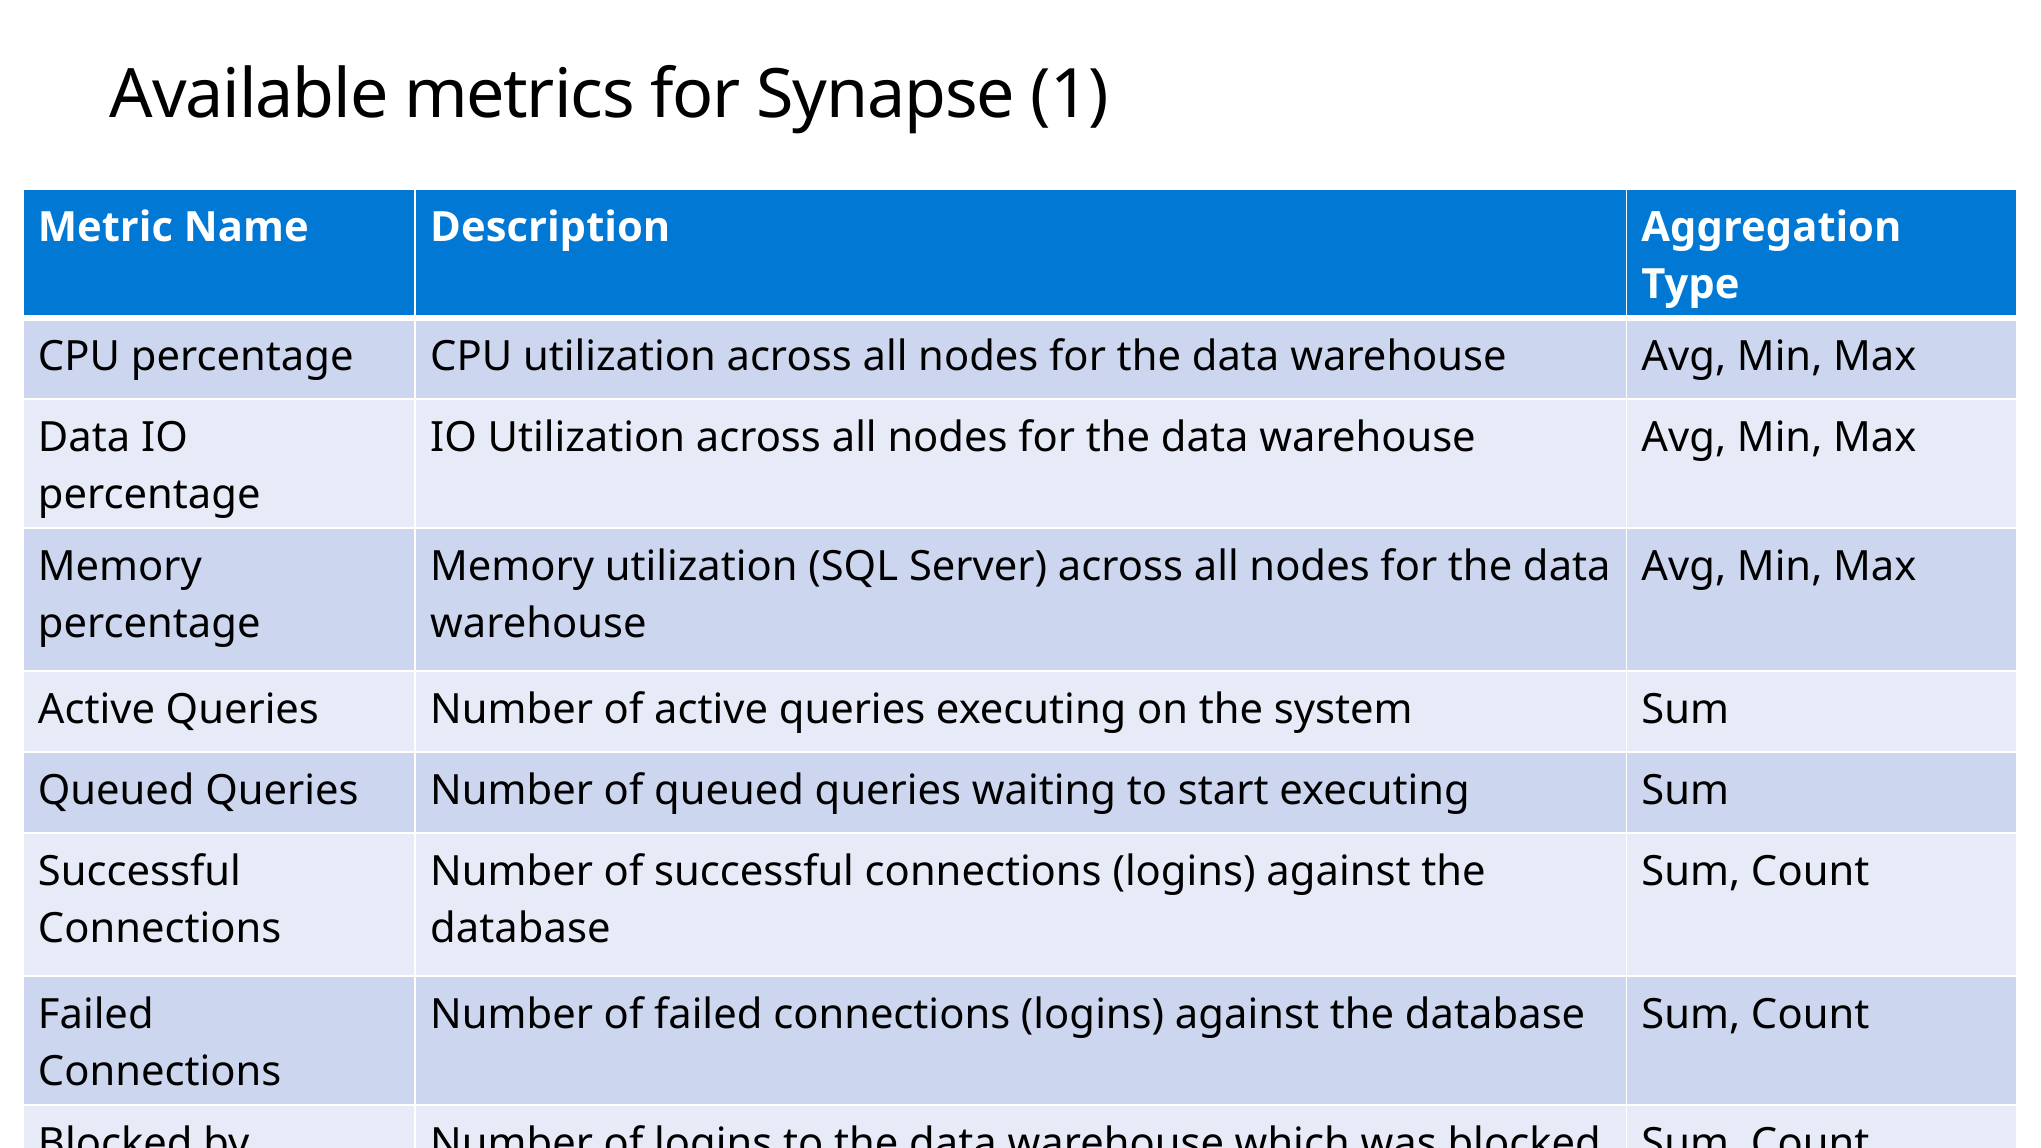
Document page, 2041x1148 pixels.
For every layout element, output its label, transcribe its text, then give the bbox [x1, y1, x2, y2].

table_cell Sum, Count [1627, 977, 2016, 1104]
table_cell CPU utilization across all nodes for the data warehouse [416, 321, 1626, 398]
table_cell Failed Connections [24, 977, 414, 1104]
table_cell Blocked by Firewall [24, 1106, 414, 1148]
table_cell Number of active queries executing on the system [416, 672, 1626, 751]
table_cell Number of successful connections (logins) against the database [416, 834, 1626, 975]
table_cell IO Utilization across all nodes for the data warehouse [416, 400, 1626, 527]
table_cell Avg, Min, Max [1627, 321, 2016, 398]
title Available metrics for Synapse (1) [109, 54, 1931, 132]
table_cell CPU percentage [24, 321, 414, 398]
table_cell Memory utilization (SQL Server) across all nodes for the data warehouse [416, 529, 1626, 670]
table_header Aggregation Type [1627, 190, 2016, 315]
table_cell Number of logins to the data warehouse which was blocked [416, 1106, 1626, 1148]
table_header Metric Name [24, 190, 414, 315]
table_cell Sum [1627, 672, 2016, 751]
table_cell Memory percentage [24, 529, 414, 670]
table_header Description [416, 190, 1626, 315]
table_cell Sum, Count [1627, 834, 2016, 975]
table_cell Sum, Count [1627, 1106, 2016, 1148]
table_cell Active Queries [24, 672, 414, 751]
table_cell Data IO percentage [24, 400, 414, 527]
table_cell Queued Queries [24, 753, 414, 832]
table_cell Number of queued queries waiting to start executing [416, 753, 1626, 832]
table_cell Number of failed connections (logins) against the database [416, 977, 1626, 1104]
table_cell Avg, Min, Max [1627, 529, 2016, 670]
table_cell Successful Connections [24, 834, 414, 975]
table_cell Sum [1627, 753, 2016, 832]
table_cell Avg, Min, Max [1627, 400, 2016, 527]
